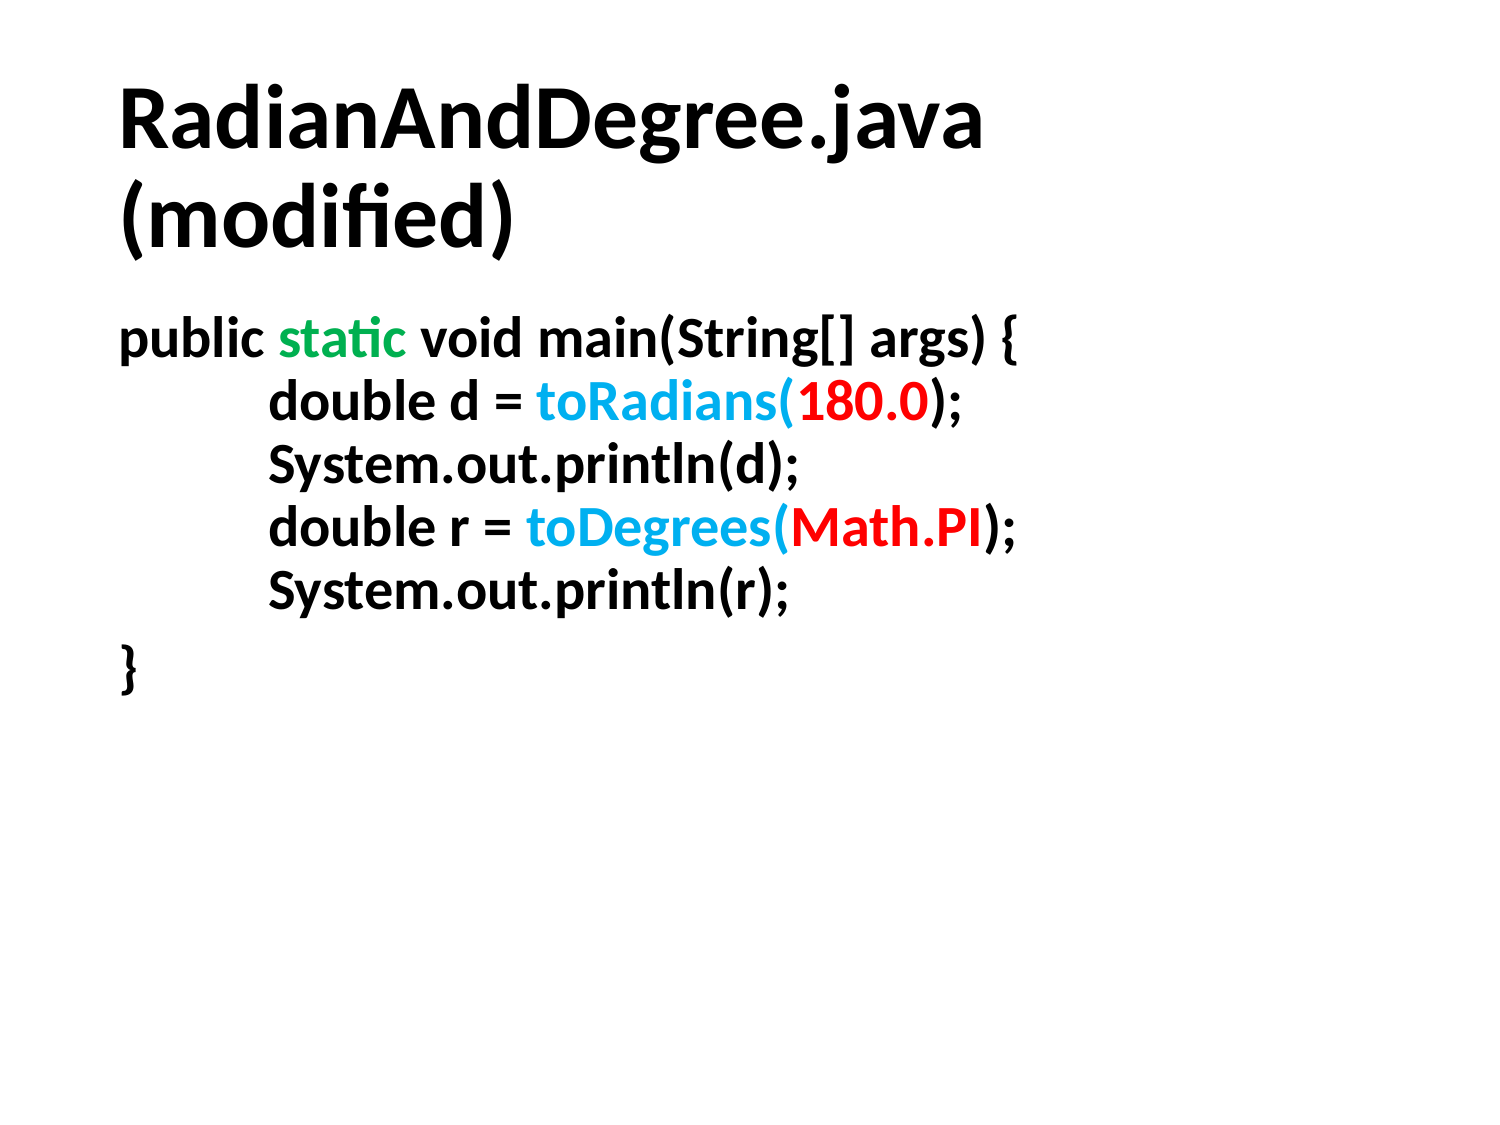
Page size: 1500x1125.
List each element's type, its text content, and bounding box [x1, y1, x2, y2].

title RadianAndDegree.java (modified) [103, 59, 1397, 278]
list public static void main(String[] args) { double d = toRadians(180.0); System.out.println(d); double r = toDegrees(Math.PI); System.out.println(r); } [103, 299, 1397, 1014]
